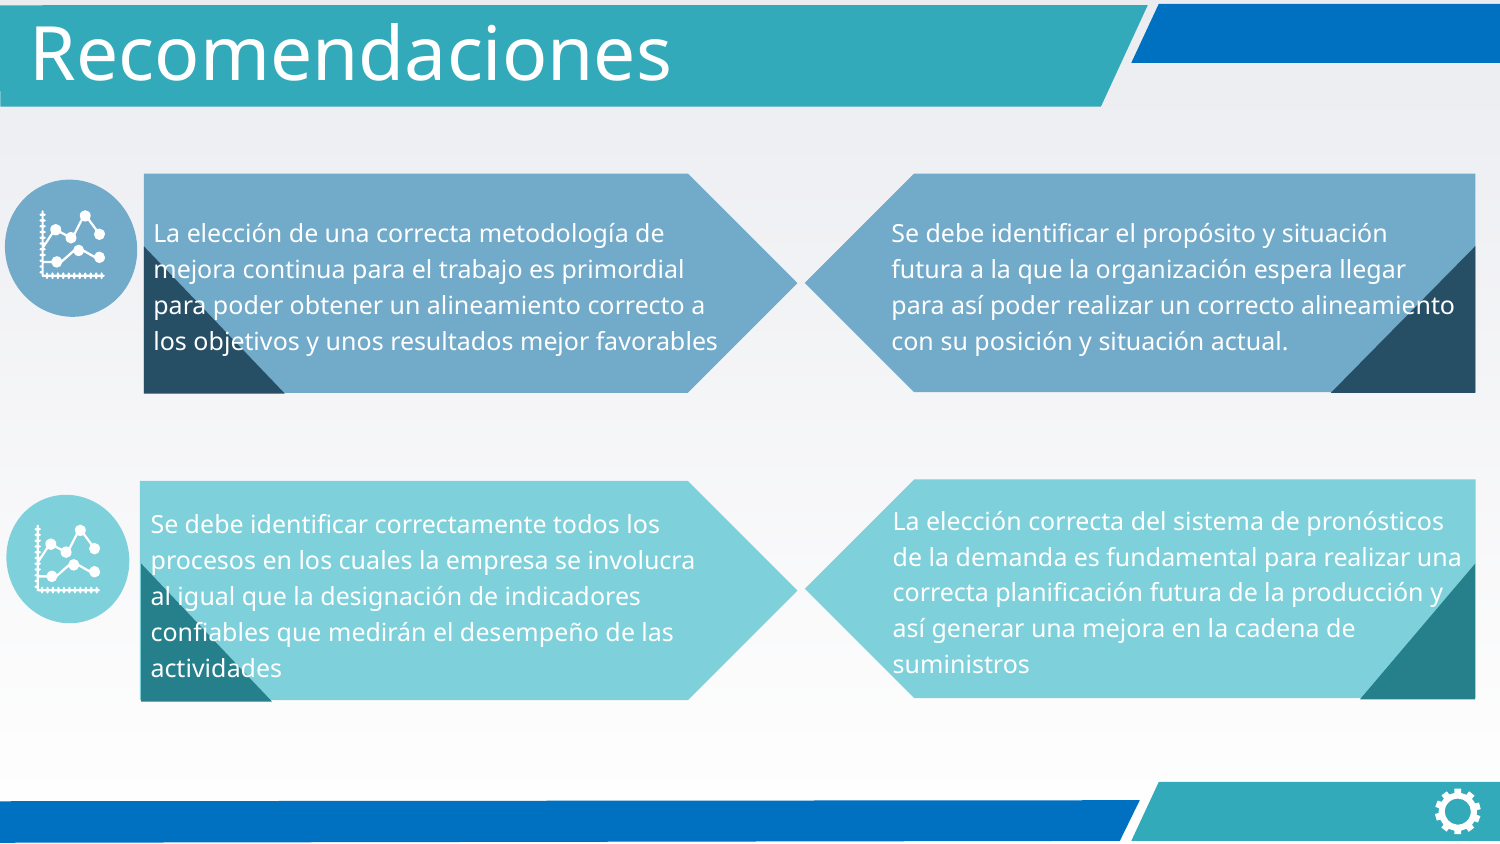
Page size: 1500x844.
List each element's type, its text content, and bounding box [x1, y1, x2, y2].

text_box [4, 173, 798, 394]
text_box Recomendaciones [29, 17, 798, 84]
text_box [6, 480, 798, 702]
text_box [803, 510, 880, 667]
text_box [804, 173, 1476, 394]
text_box [1358, 561, 1478, 702]
text_box La elección correcta del sistema de pronósticos de la demanda es fundamental para realizar una correcta planificación futura de la producción y así generar una mejora en la cadena de suministros [880, 478, 1476, 699]
